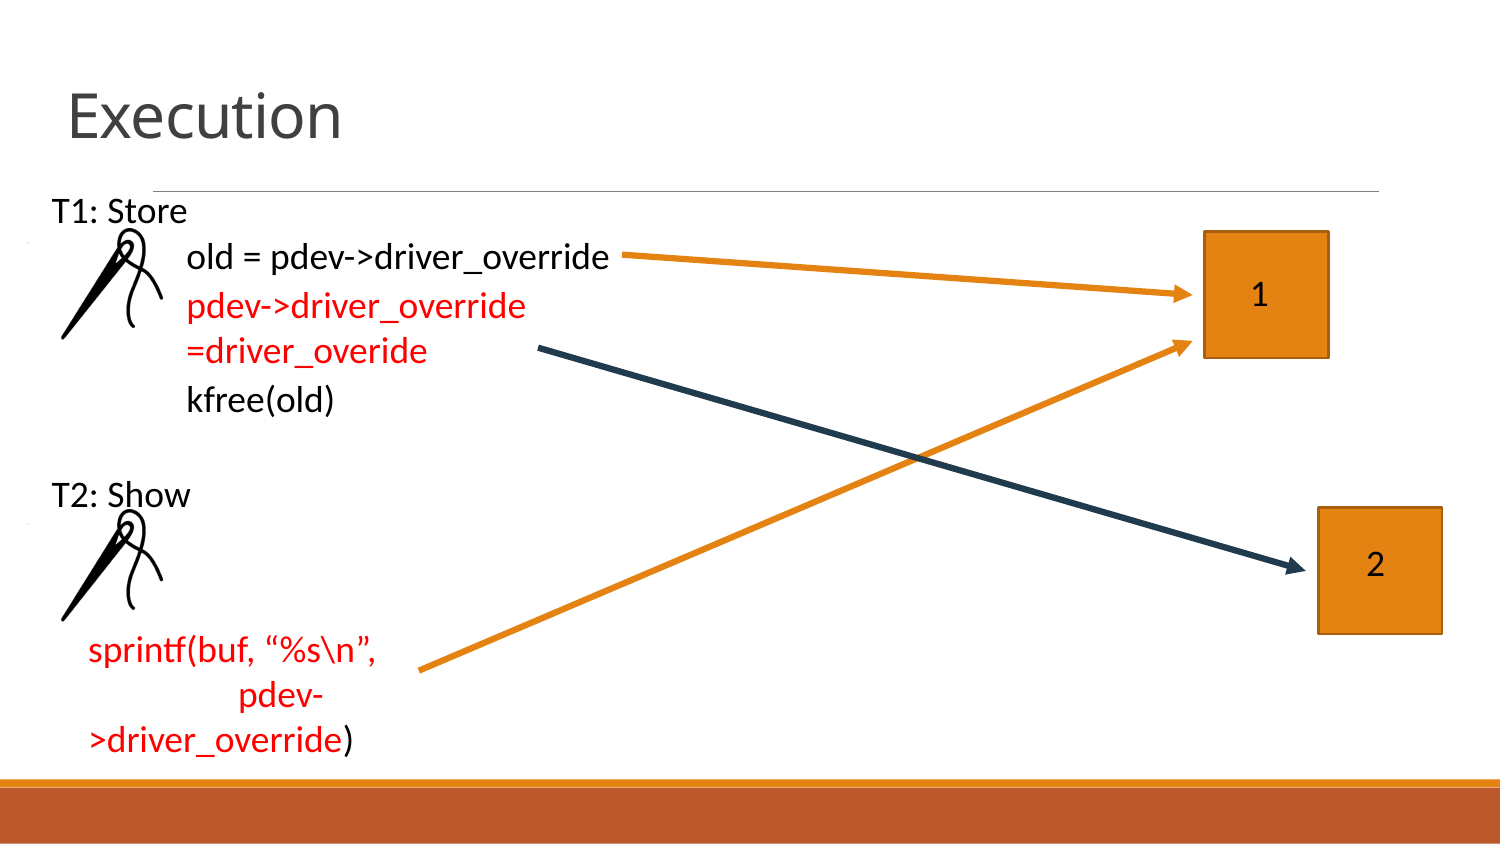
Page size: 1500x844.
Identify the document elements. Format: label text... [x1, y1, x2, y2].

text_box 1 [1234, 261, 1329, 322]
text_box [1203, 230, 1330, 359]
text_box pdev->driver_override =driver_overide [171, 273, 666, 367]
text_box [537, 347, 1307, 572]
text_box 2 [1351, 531, 1445, 592]
picture [13, 509, 210, 624]
text_box [1317, 506, 1443, 635]
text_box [418, 340, 1194, 672]
picture [13, 227, 210, 342]
text_box T1: Store [36, 178, 232, 224]
text_box sprintf(buf, “%s\n”, pdev->driver_override) [73, 617, 568, 768]
text_box old = pdev->driver_override [211, 224, 666, 273]
text_box kfree(old) [171, 367, 415, 428]
text_box T2: Show [36, 462, 232, 523]
title Execution [51, 72, 1449, 167]
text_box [621, 254, 1194, 296]
